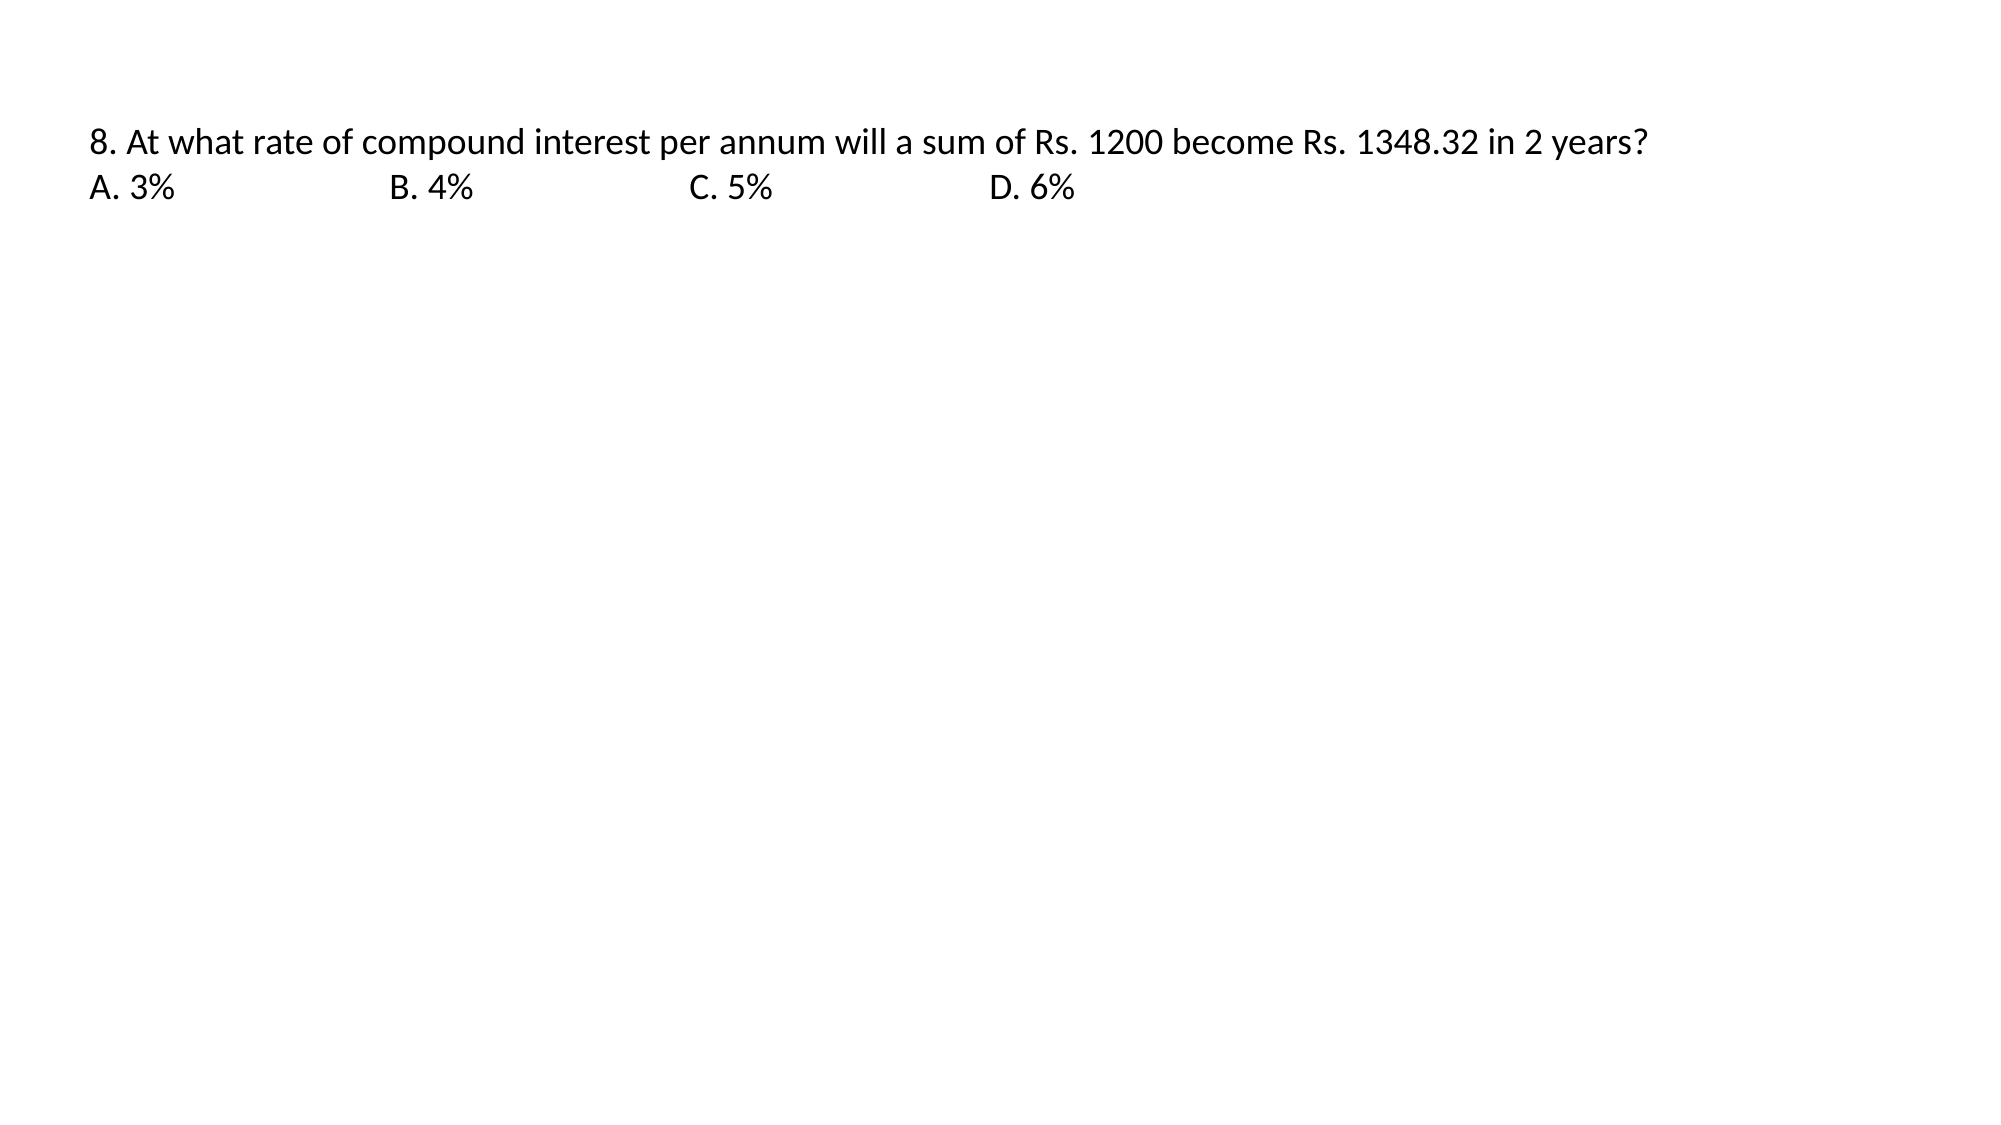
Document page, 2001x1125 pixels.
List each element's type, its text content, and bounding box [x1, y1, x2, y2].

text_box 8. At what rate of compound interest per annum will a sum of Rs. 1200 become Rs. 1348.32 in 2 years? A. 3% B. 4% C. 5% D. 6% [74, 109, 1969, 214]
